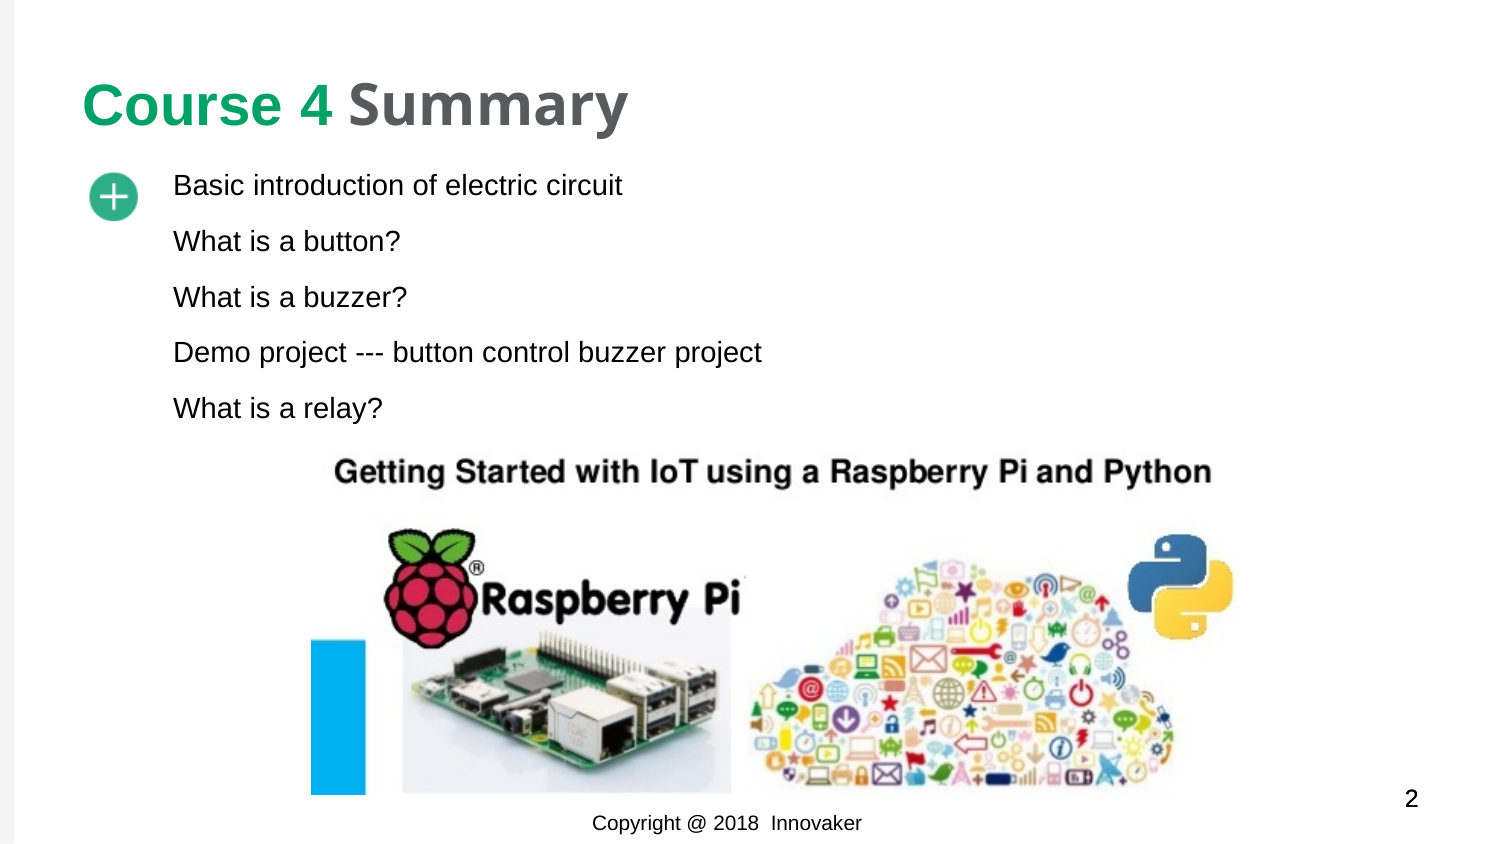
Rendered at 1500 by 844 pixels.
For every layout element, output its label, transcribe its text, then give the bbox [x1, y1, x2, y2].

text_box Basic introduction of electric circuit What is a button? What is a buzzer? Demo project --- button control buzzer project What is a relay? [158, 165, 909, 624]
picture [311, 428, 1237, 795]
text_box 2 [1389, 764, 1480, 830]
text_box Course 4 Summary [67, 51, 1248, 169]
text_box Copyright @ 2018 Innovaker [561, 807, 893, 837]
picture [84, 163, 145, 231]
